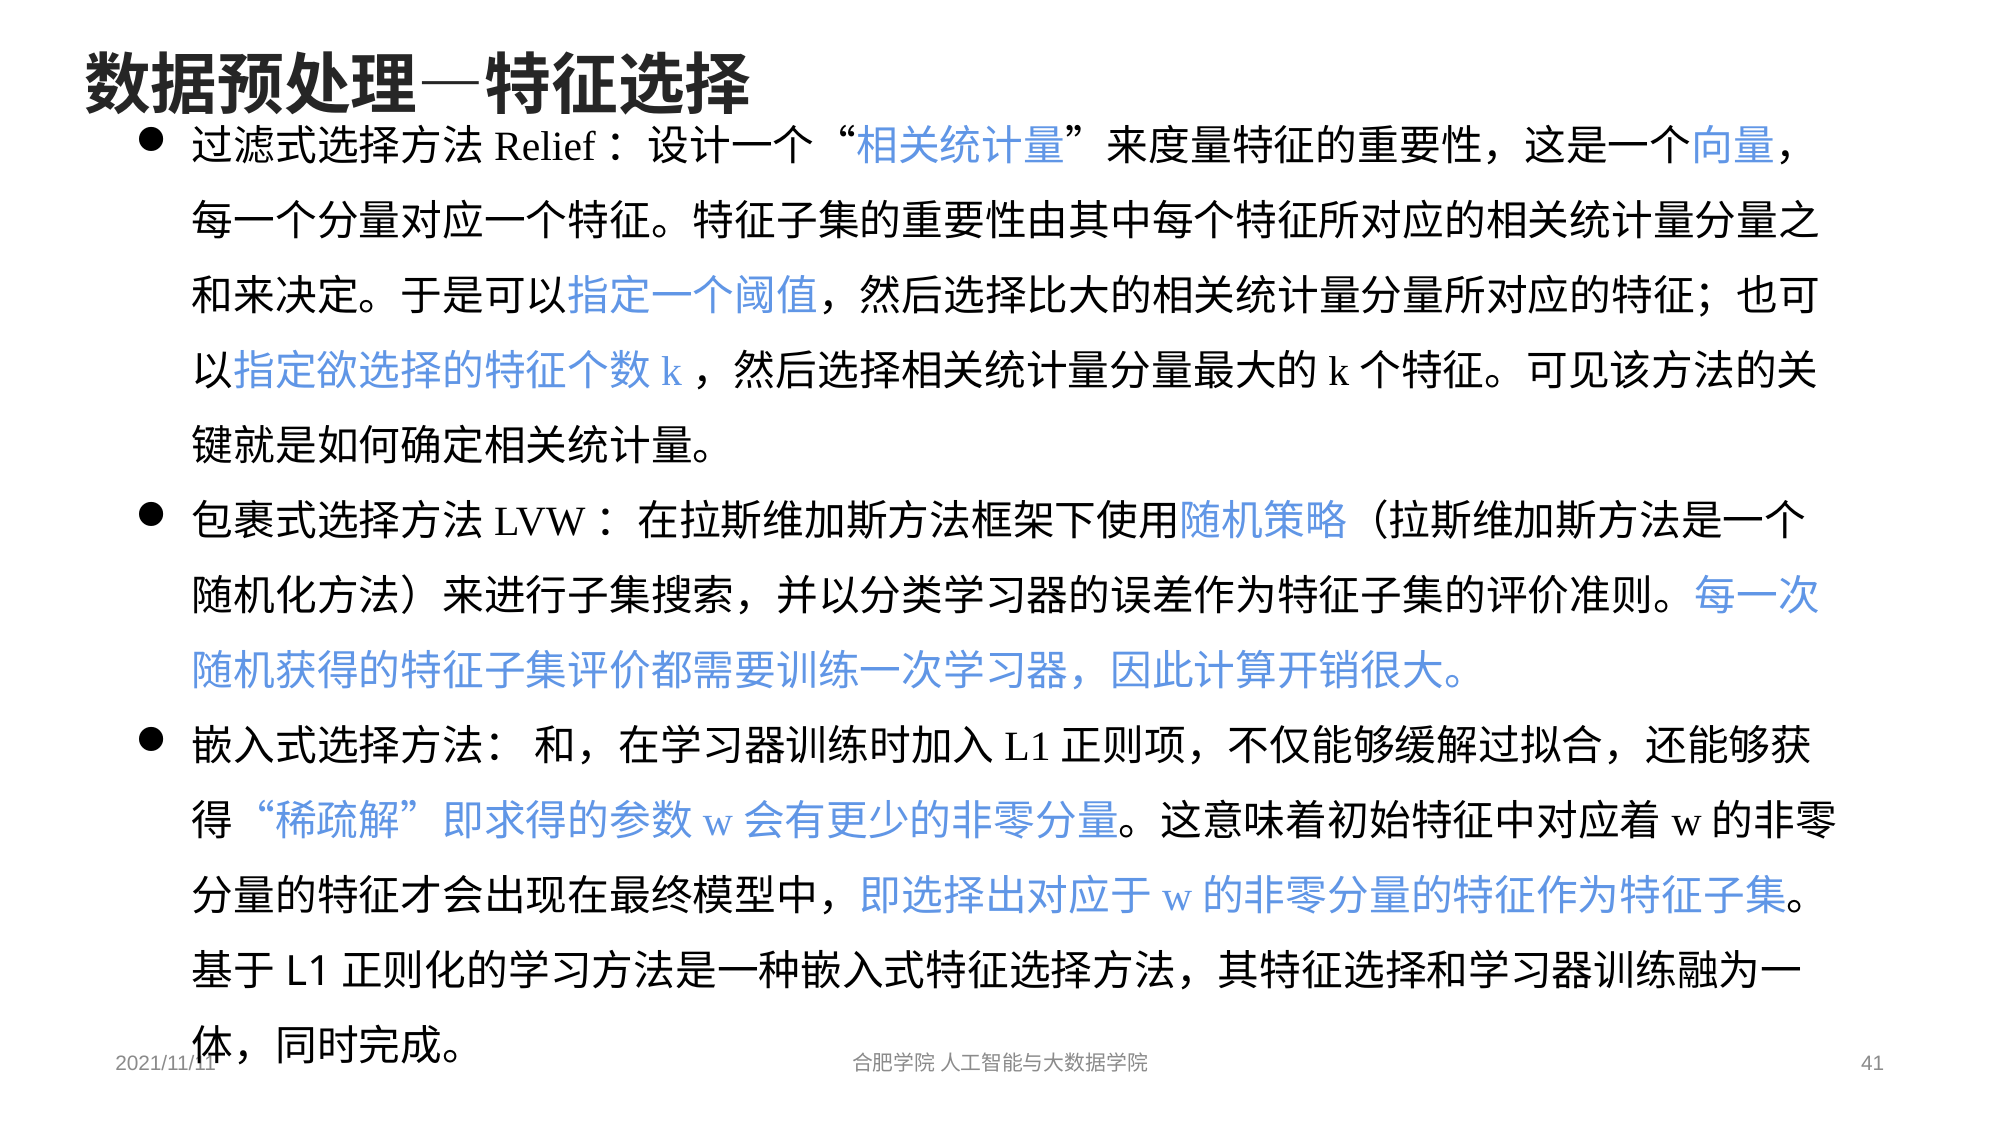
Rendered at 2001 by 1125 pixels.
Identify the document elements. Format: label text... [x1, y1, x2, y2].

slide_number 41 [1456, 1035, 1900, 1088]
footer 合肥学院 人工智能与大数据学院 [675, 1035, 1325, 1088]
text_box 数据预处理—特征选择 [69, 34, 767, 129]
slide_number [100, 1035, 544, 1088]
